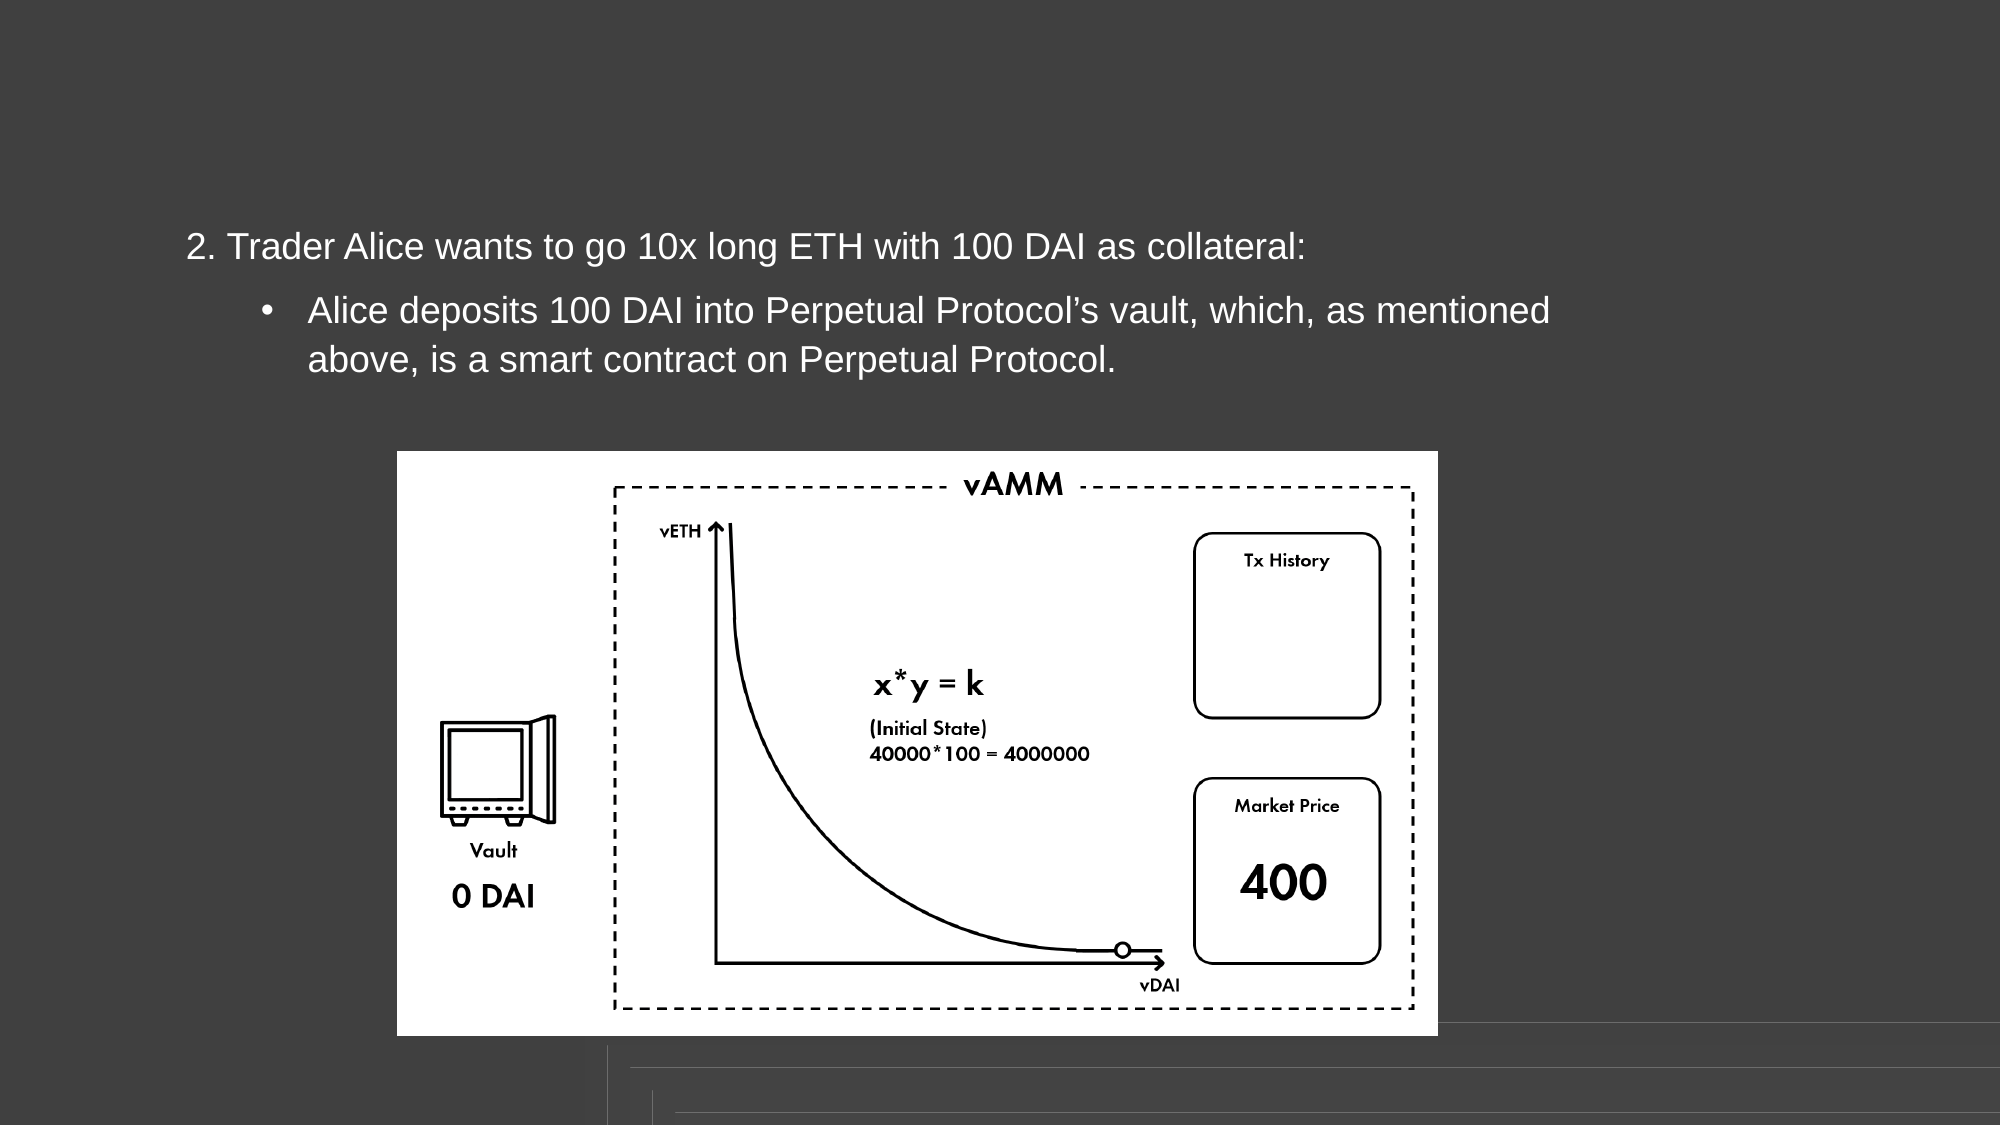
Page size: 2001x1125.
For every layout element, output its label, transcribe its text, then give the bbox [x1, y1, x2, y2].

picture [397, 451, 1438, 1036]
text_box 2. Trader Alice wants to go 10x long ETH with 100 DAI as collateral: Alice deposits 100 DAI into Perpetual Protocol’s vault, which, as mentioned above, is a smart contract on Perpetual Protocol. [171, 211, 1664, 452]
